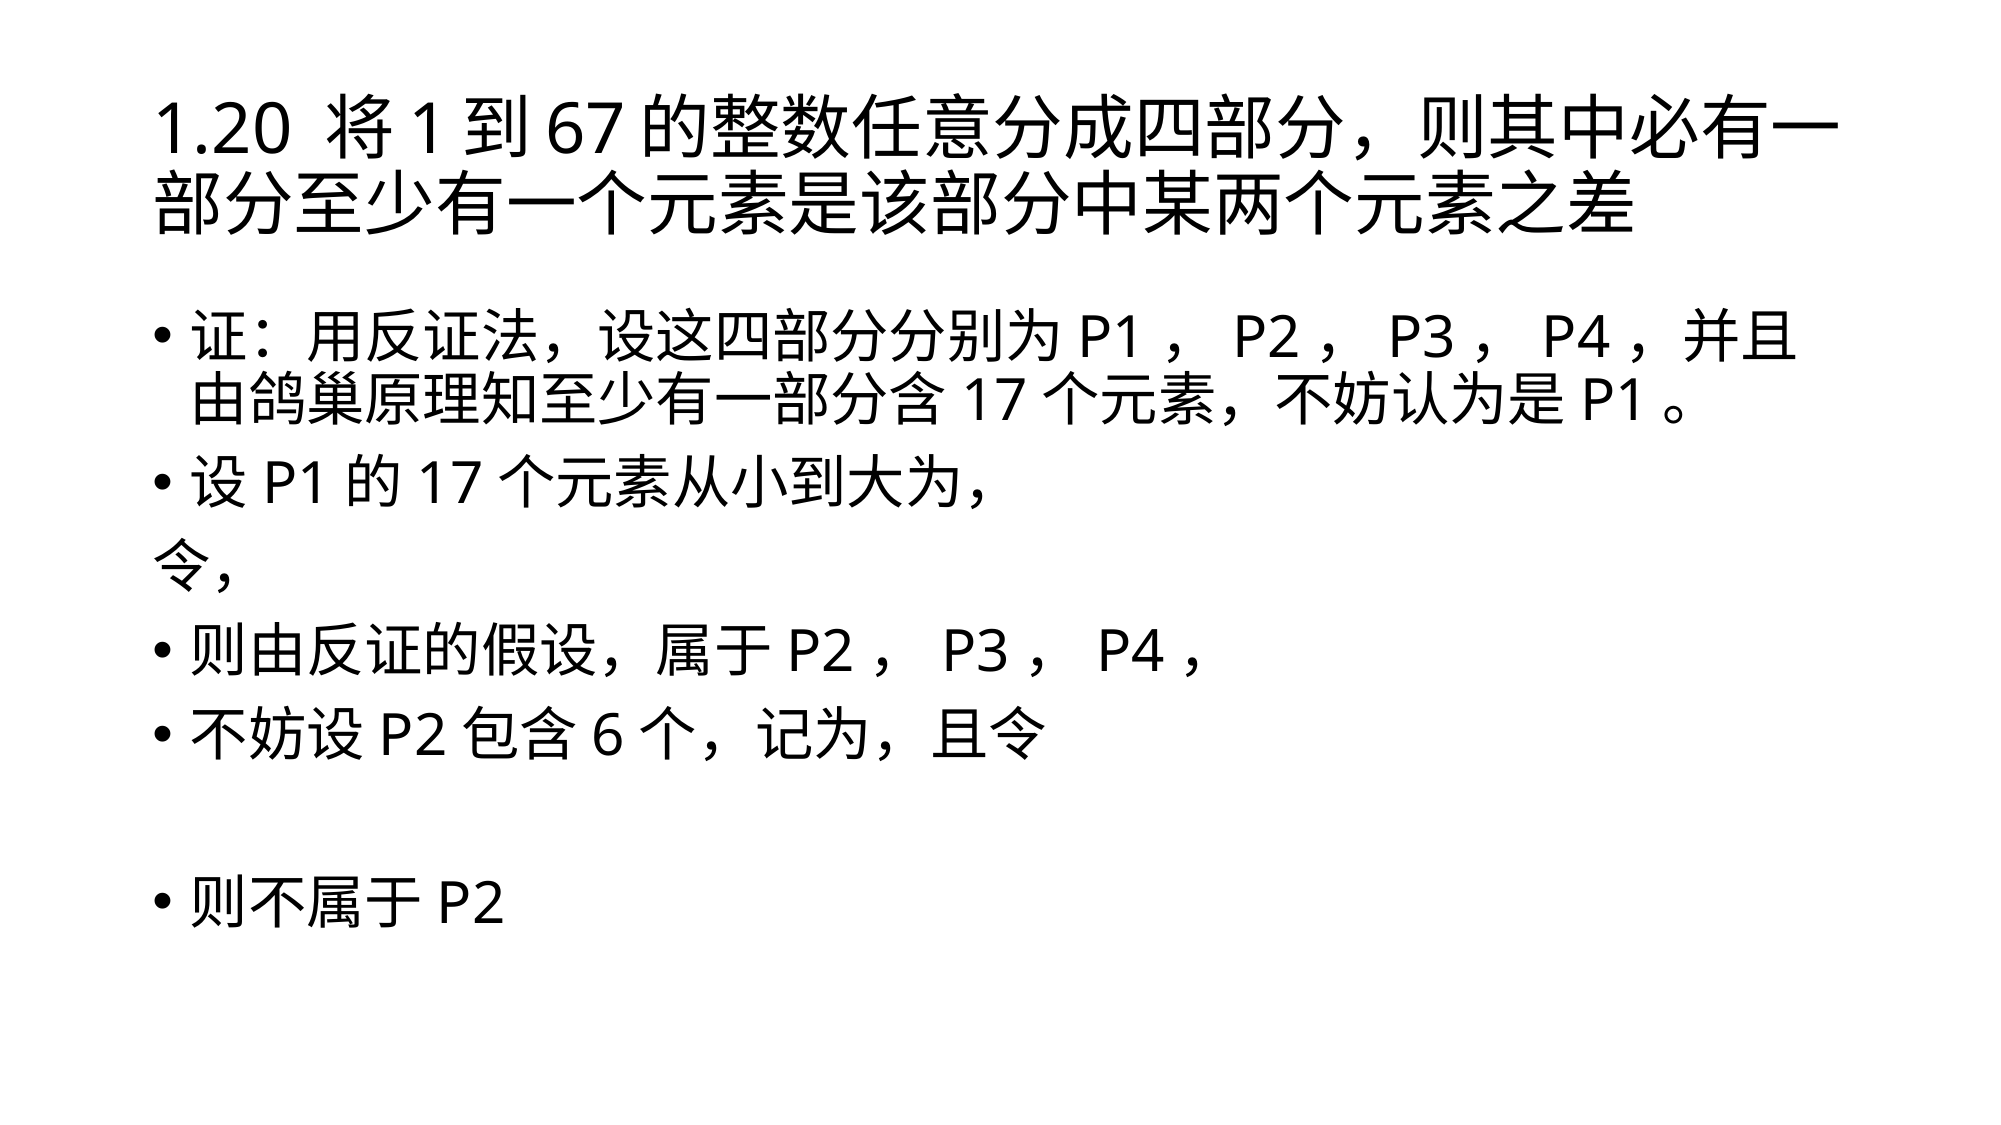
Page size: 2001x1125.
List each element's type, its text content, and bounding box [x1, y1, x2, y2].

title 1.20 将1到67的整数任意分成四部分，则其中必有一部分至少有一个元素是该部分中某两个元素之差 [137, 59, 1863, 278]
